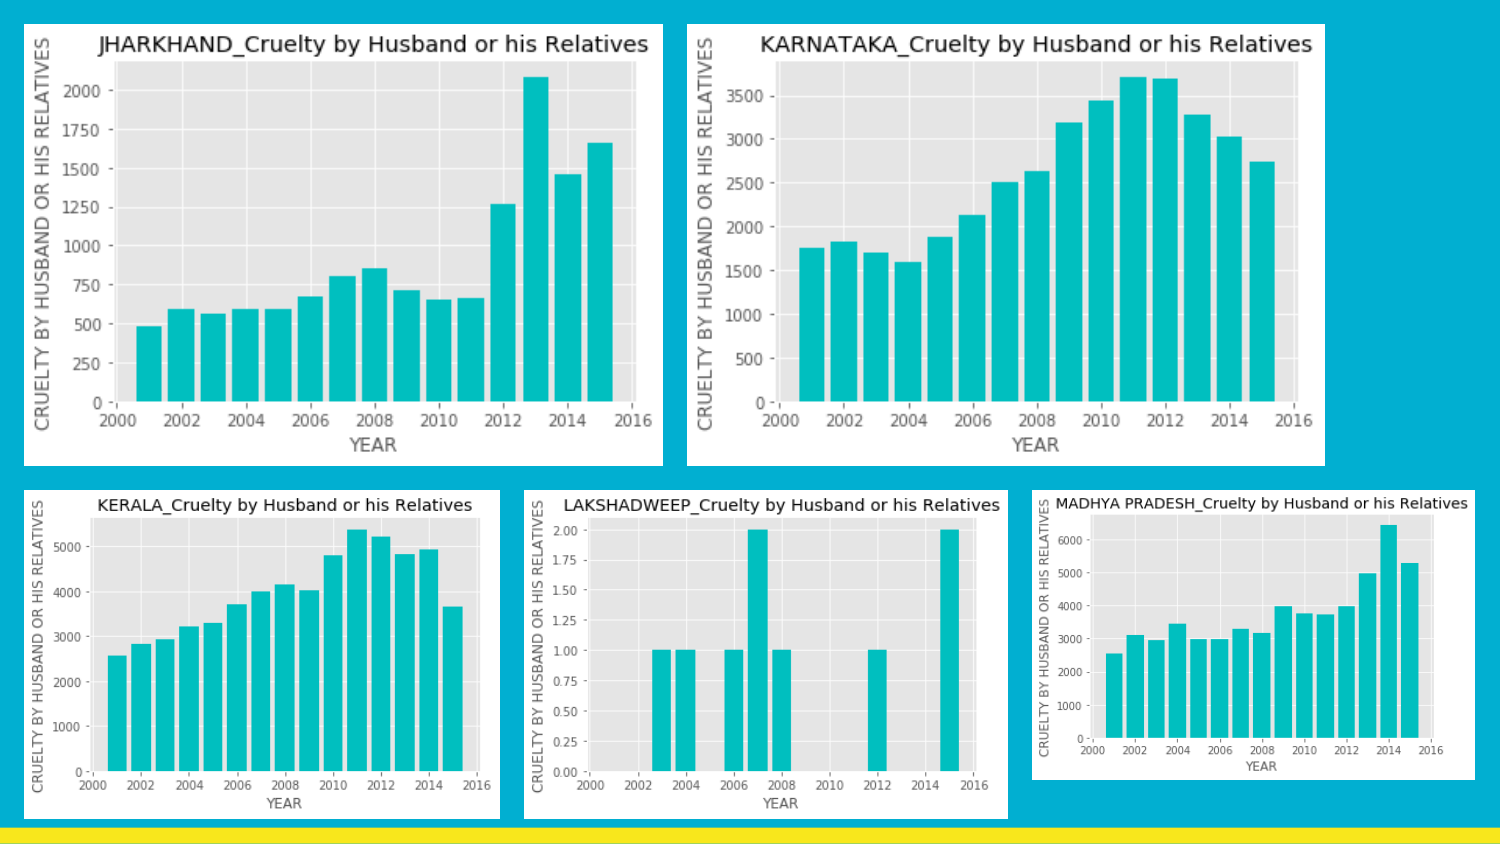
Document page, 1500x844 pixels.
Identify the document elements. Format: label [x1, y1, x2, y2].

picture [524, 490, 1008, 819]
picture [24, 490, 500, 819]
picture [687, 24, 1326, 466]
picture [1032, 490, 1476, 781]
picture [24, 24, 663, 466]
